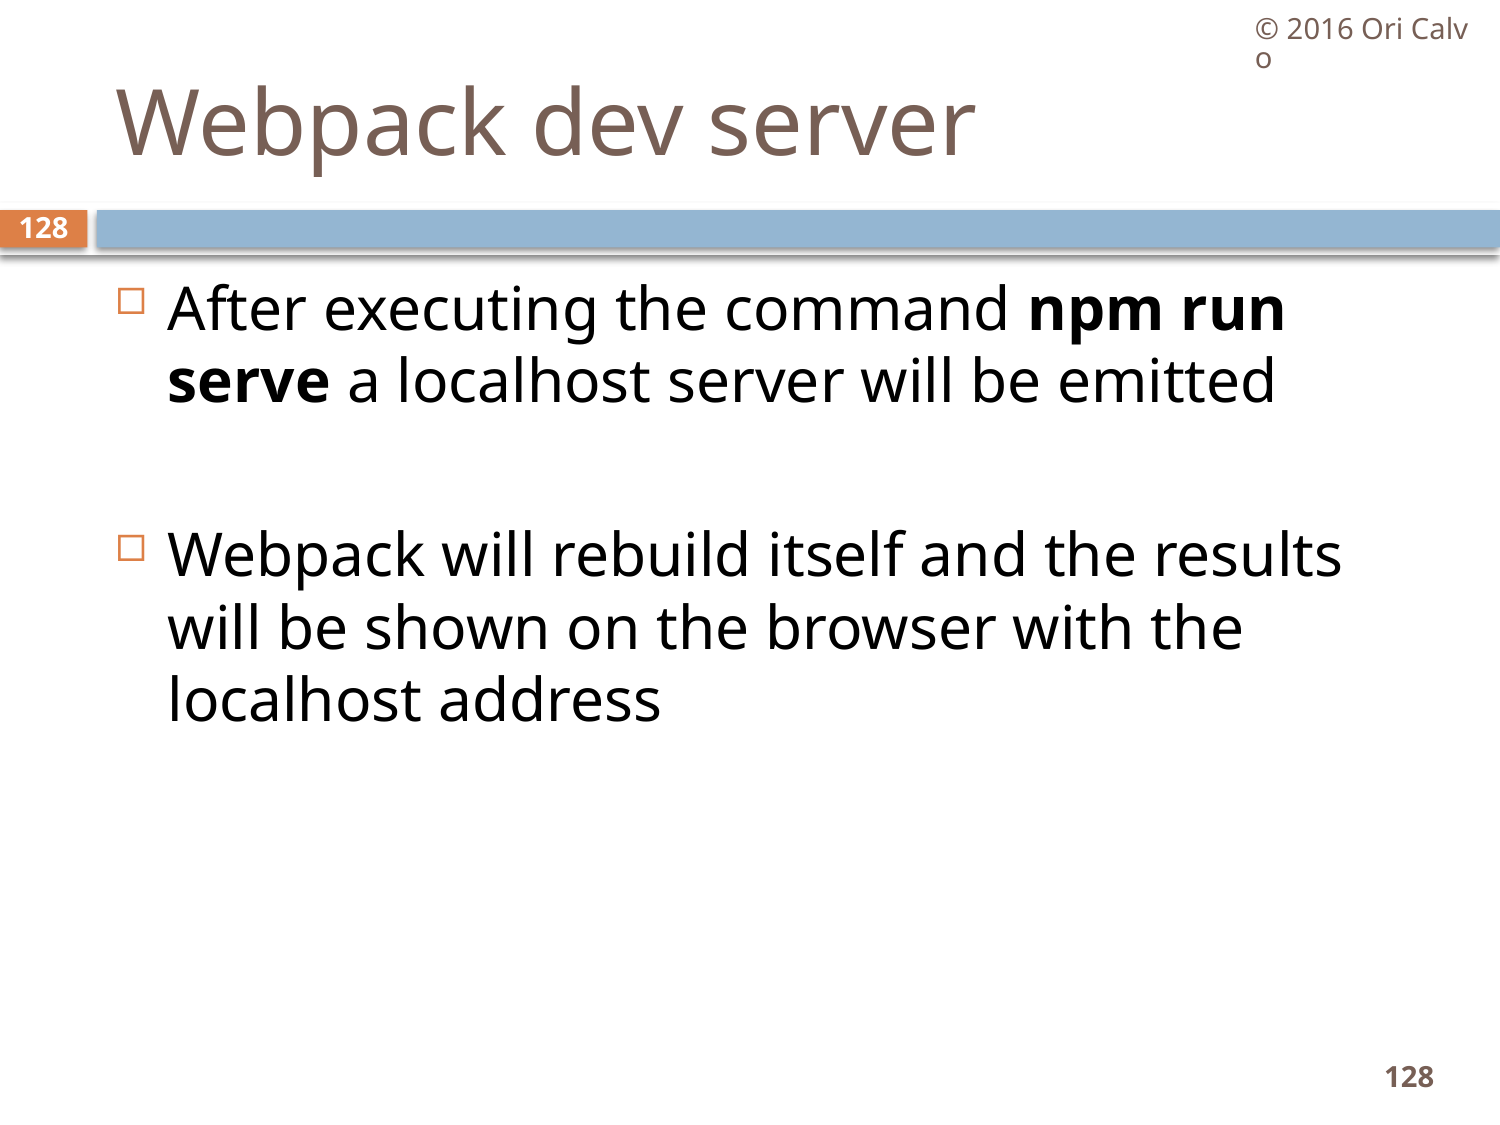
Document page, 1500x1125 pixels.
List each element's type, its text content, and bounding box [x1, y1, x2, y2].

list After executing the command npm run serve a localhost server will be emitted Webpack will rebuild itself and the results will be shown on the browser with the localhost address [100, 262, 1438, 1000]
slide_number 128 [0, 208, 88, 249]
footer © 2016 Ori Calvo [1240, 0, 1500, 60]
title Webpack dev server [100, 37, 1438, 200]
